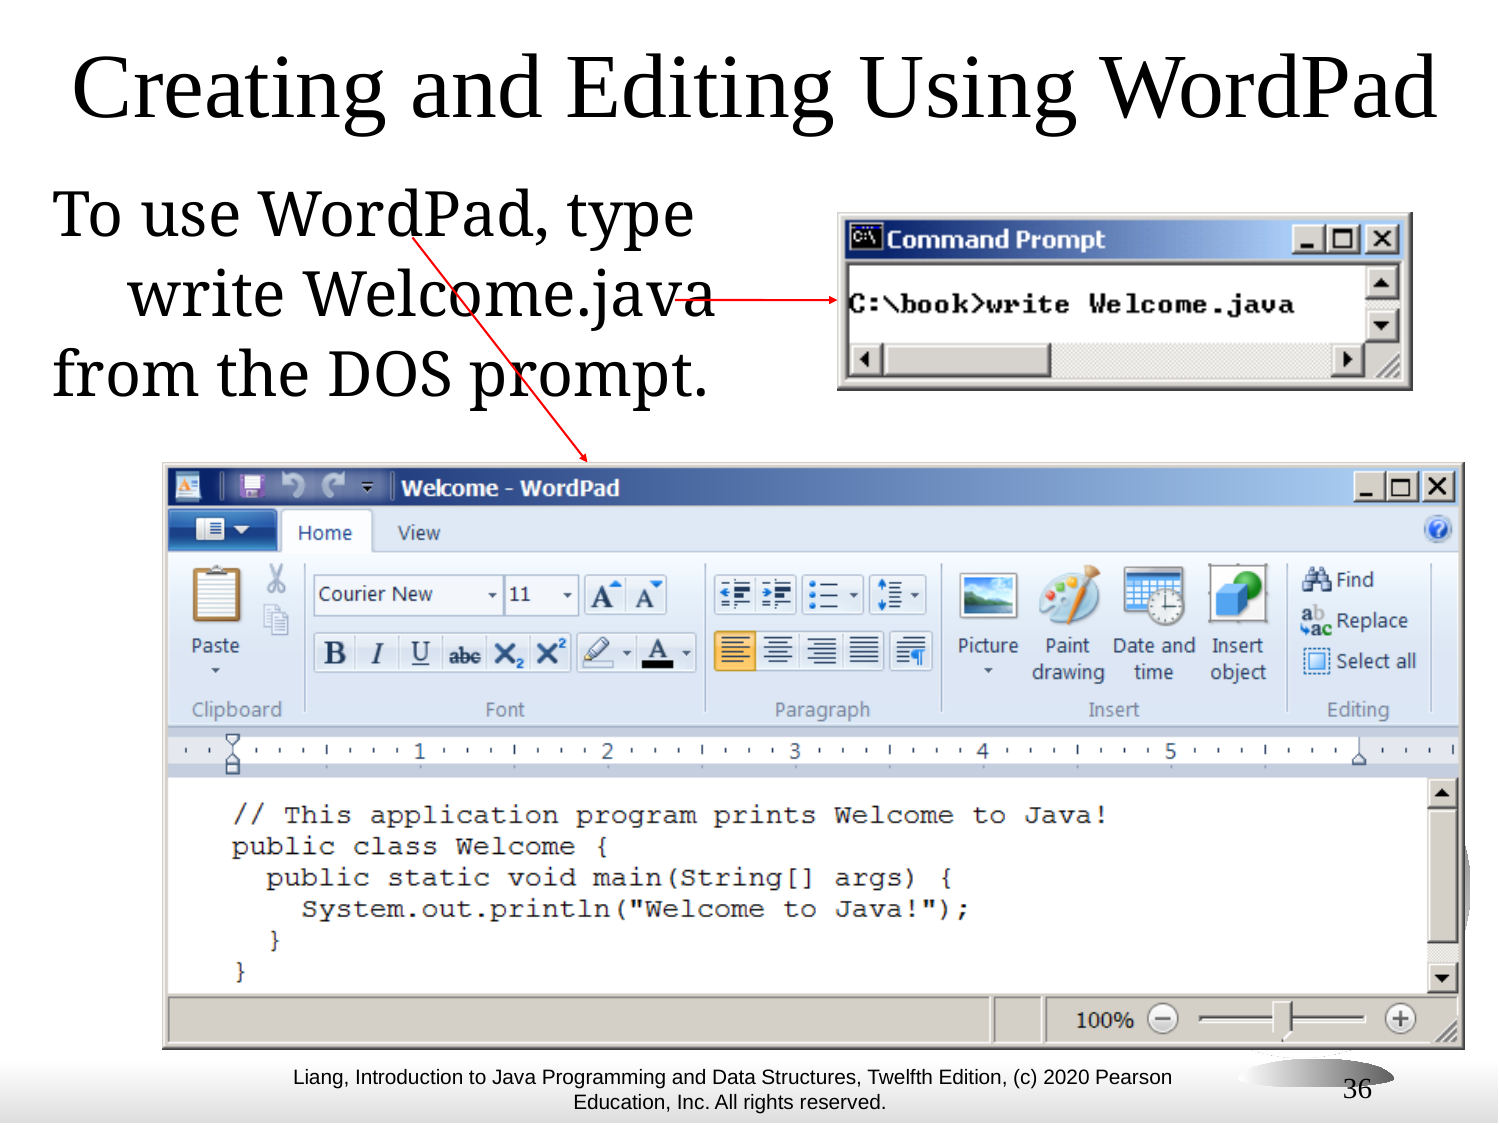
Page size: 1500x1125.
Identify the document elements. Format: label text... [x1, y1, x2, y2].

slide_number 36 [1074, 1050, 1388, 1125]
picture [162, 462, 1465, 1050]
title Creating and Editing Using WordPad [37, 37, 1475, 125]
text_box [674, 295, 837, 305]
picture [837, 212, 1413, 391]
list To use WordPad, type write Welcome.java from the DOS prompt. [37, 174, 813, 438]
text_box [412, 237, 588, 462]
